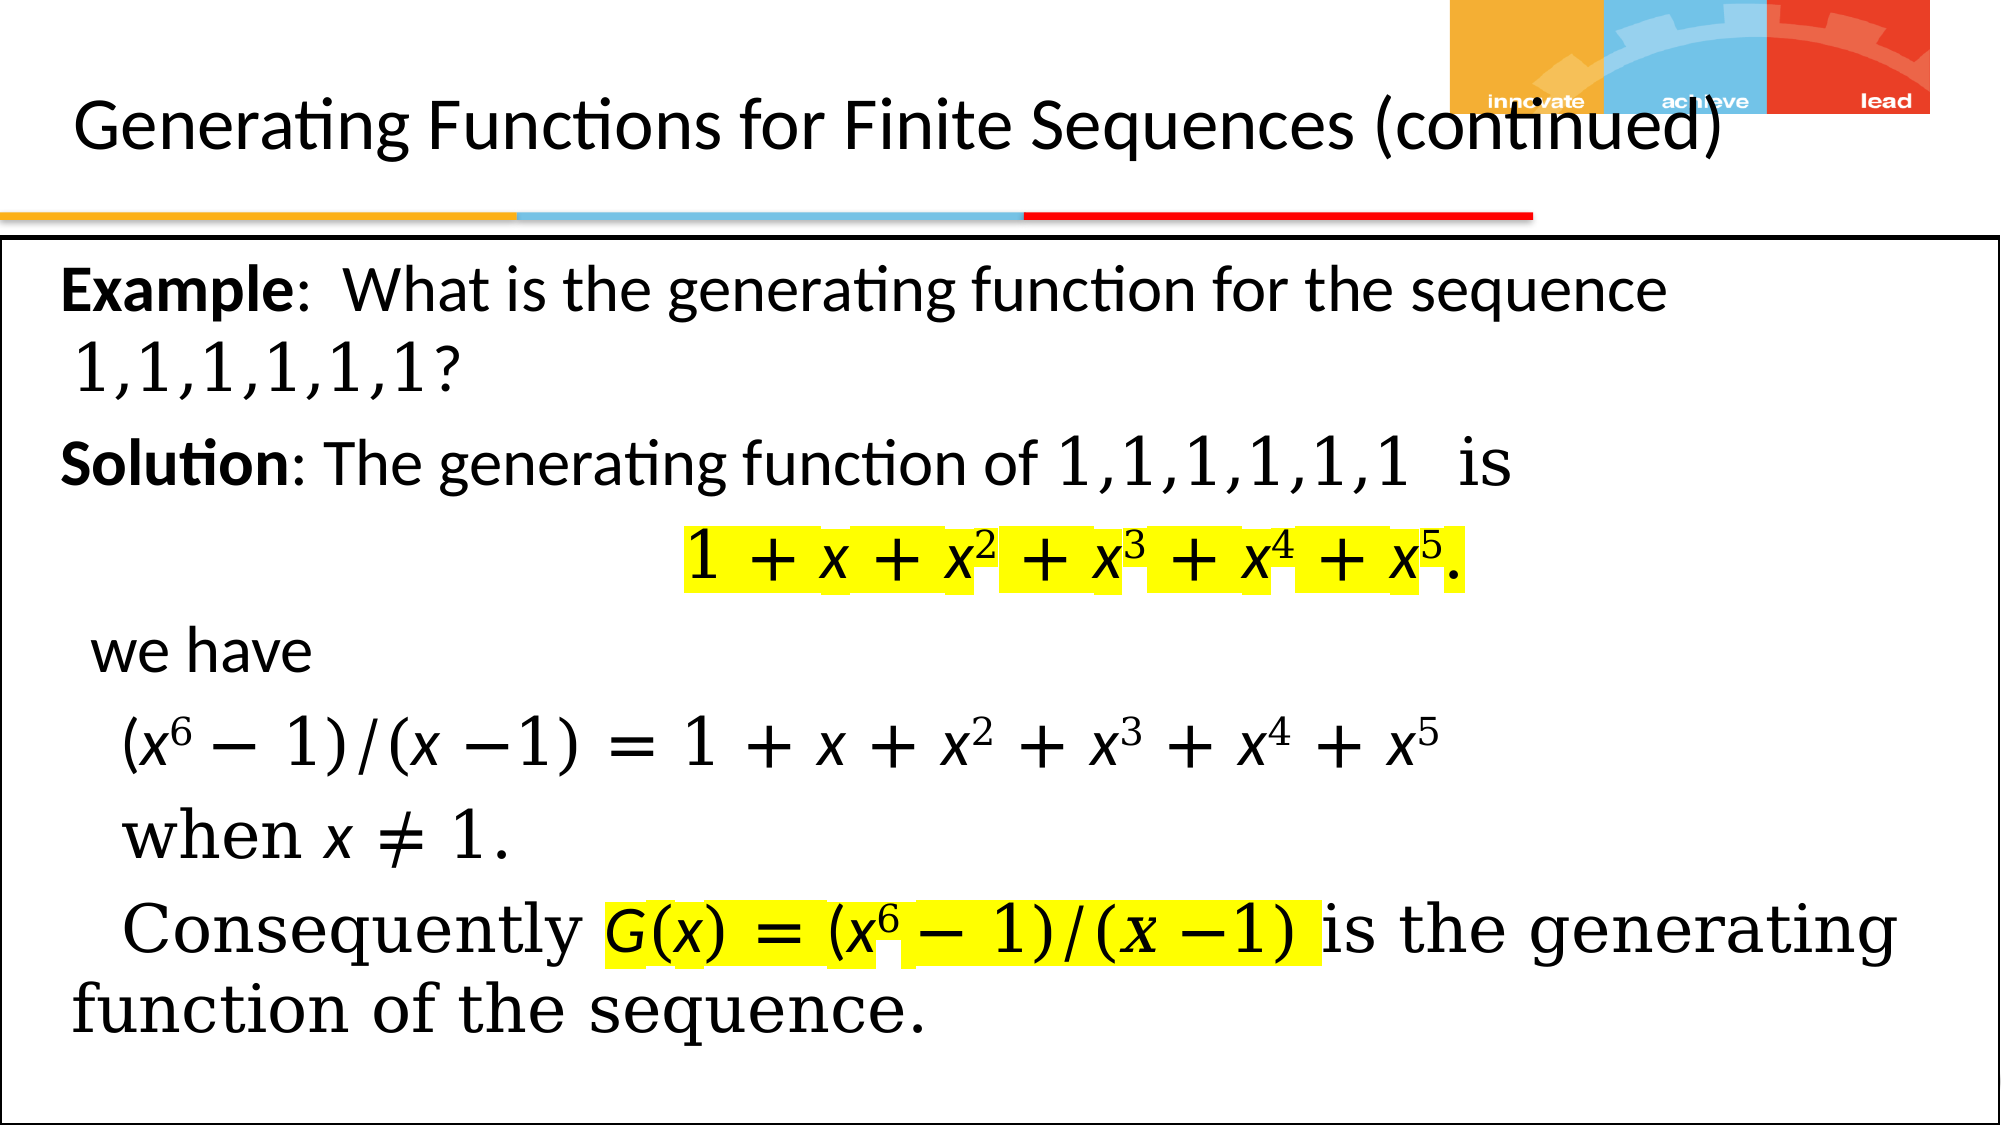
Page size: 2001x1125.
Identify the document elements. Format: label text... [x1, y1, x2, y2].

list Example: What is the generating function for the sequence 1,1,1,1,1,1? Solution: The generating function of 1,1,1,1,1,1 is 1 + x + x2 + x3 + x4 + x5. we have (x6 − 1)/(x −1) = 1 + x + x2 + x3 + x4 + x5 when x ≠ 1. Consequently G(x) = (x6 − 1)/(x −1) is the generating function of the sequence. [0, 235, 2000, 1125]
picture [1449, 0, 1930, 114]
title Generating Functions for Finite Sequences (continued) [0, 25, 1800, 214]
